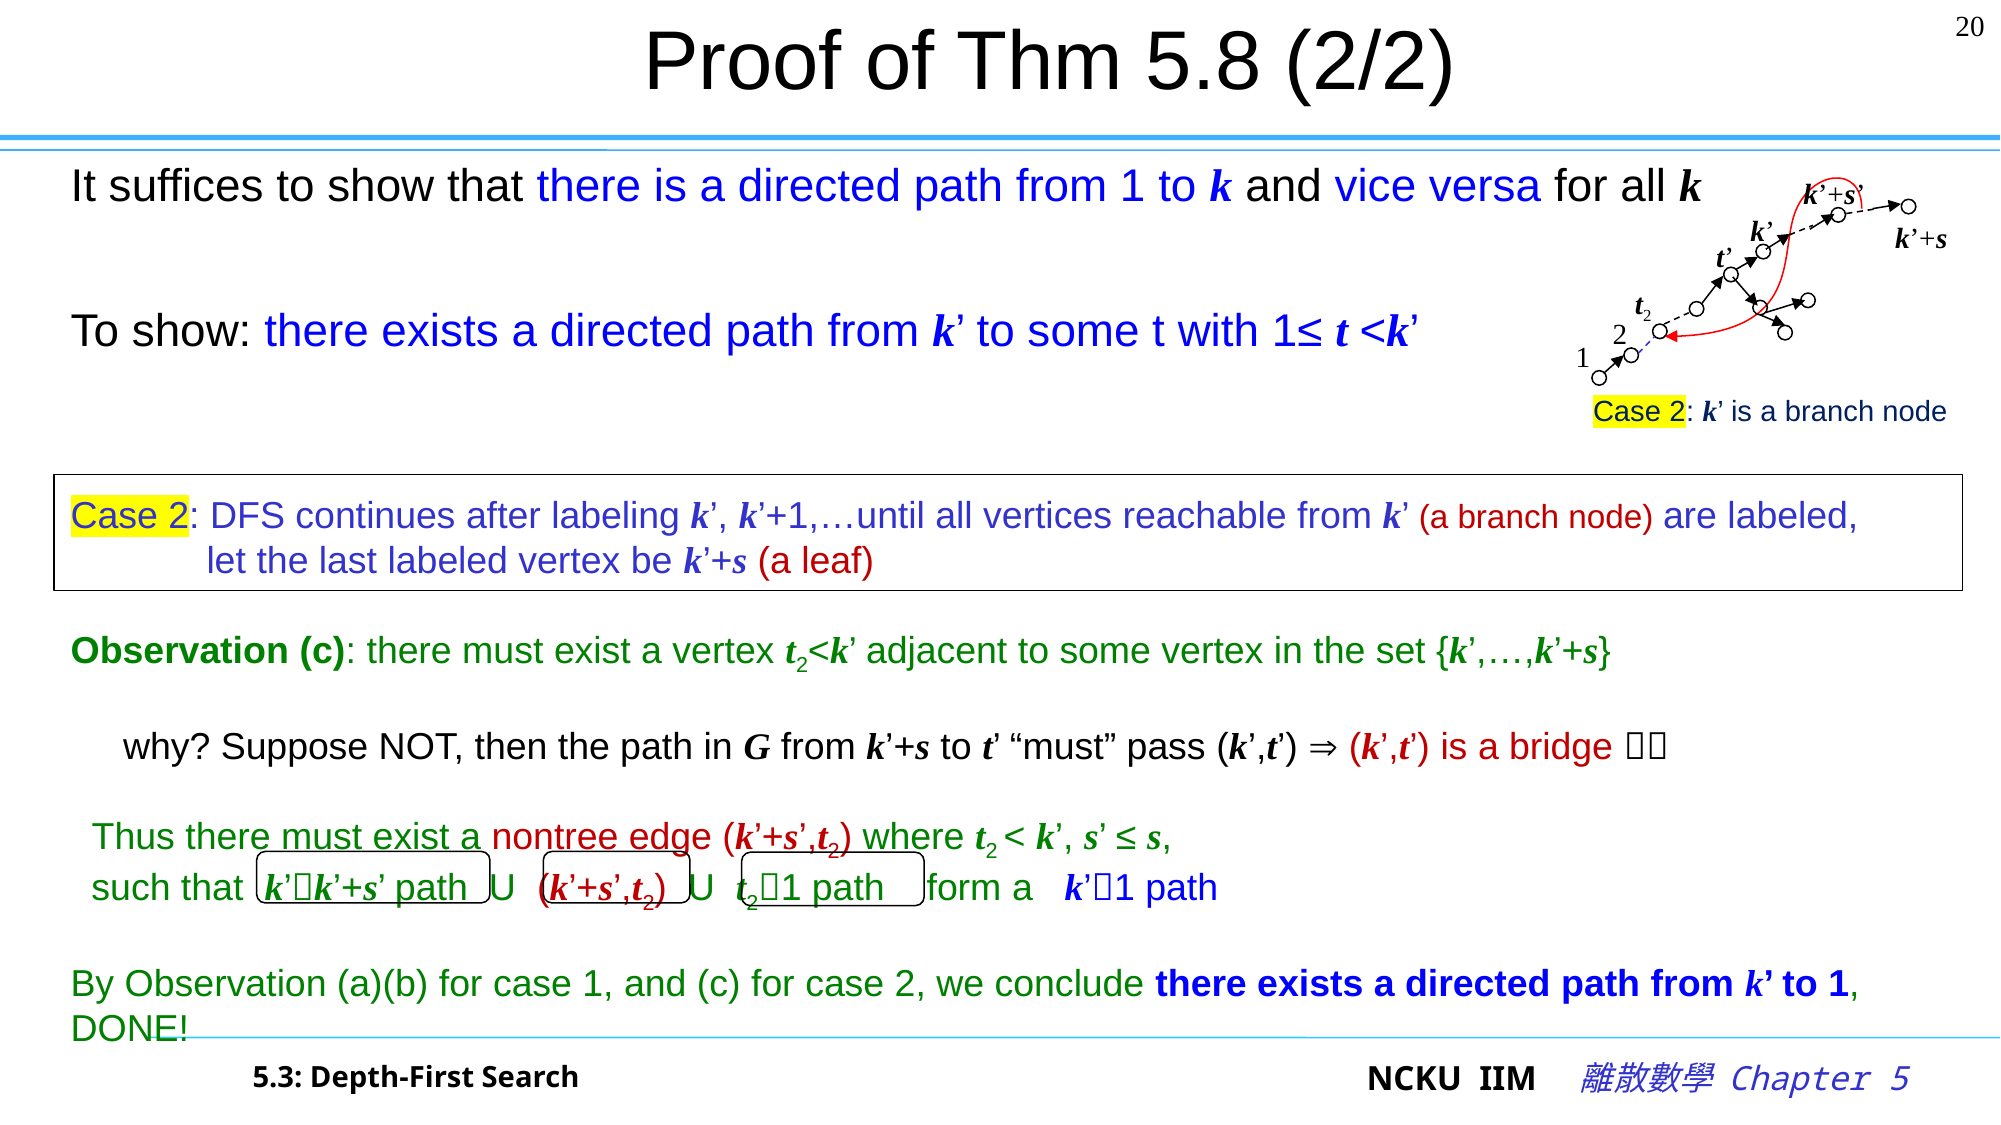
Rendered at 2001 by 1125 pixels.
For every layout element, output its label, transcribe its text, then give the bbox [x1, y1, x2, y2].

title Proof of Thm 5.8 (2/2) [266, 0, 1834, 113]
text_box [256, 851, 490, 903]
text_box [54, 474, 1963, 591]
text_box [1560, 167, 1968, 436]
text_box [741, 852, 925, 906]
slide_number 20 [1834, 0, 2000, 75]
text_box [543, 851, 691, 903]
text_box 5.3: Depth-First Search [237, 1051, 595, 1101]
list It suffices to show that there is a directed path from 1 to k and vice versa for all k To show: there exists a directed path from k’ to some t with 1≤ t <k’ Case 2: DFS continues after labeling k’, k’+1,…until all vertices reachable from k’ (a branch node) are labeled, let the last labeled vertex be k’+s (a leaf) Observation (c): there must exist a vertex t2<k’ adjacent to some vertex in the set {k’,…,k’+s} why? Suppose NOT, then the path in G from k’+s to t’ “must” pass (k’,t’)  (k’,t’) is a bridge  Thus there must exist a nontree edge (k’+s’,t2) where t2 < k’, s’ ≤ s, such that k’k’+s’ path U (k’+s’,t2) U t21 path form a k’1 path By Observation (a)(b) for case 1, and (c) for case 2, we conclude there exists a directed path from k’ to 1, DONE! [55, 148, 1968, 1036]
